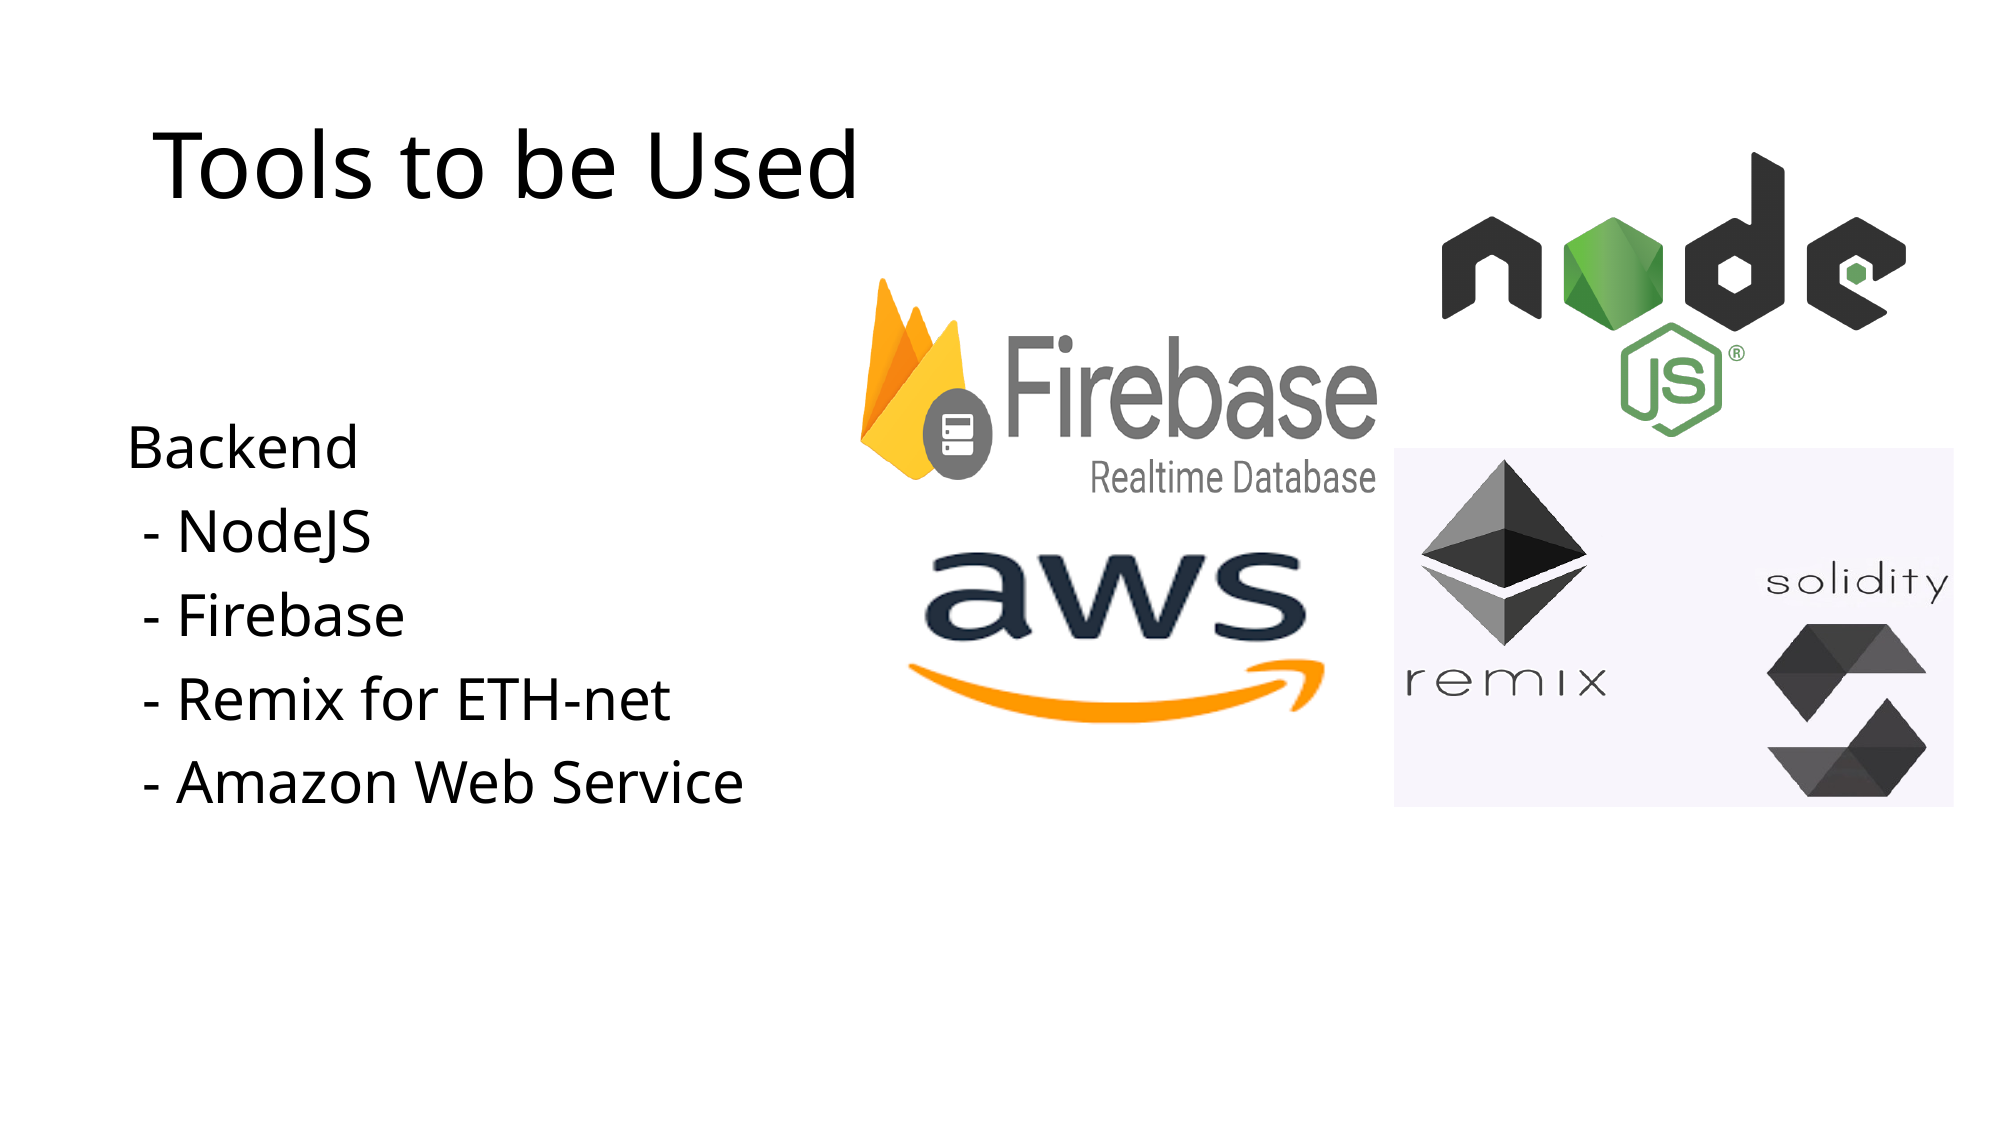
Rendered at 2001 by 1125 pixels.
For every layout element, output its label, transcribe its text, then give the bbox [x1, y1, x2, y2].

list Backend - NodeJS - Firebase - Remix for ETH-net - Amazon Web Service [111, 411, 1837, 1125]
title Tools to be Used [137, 59, 1863, 278]
picture [849, 257, 1954, 807]
picture [1441, 152, 1906, 437]
